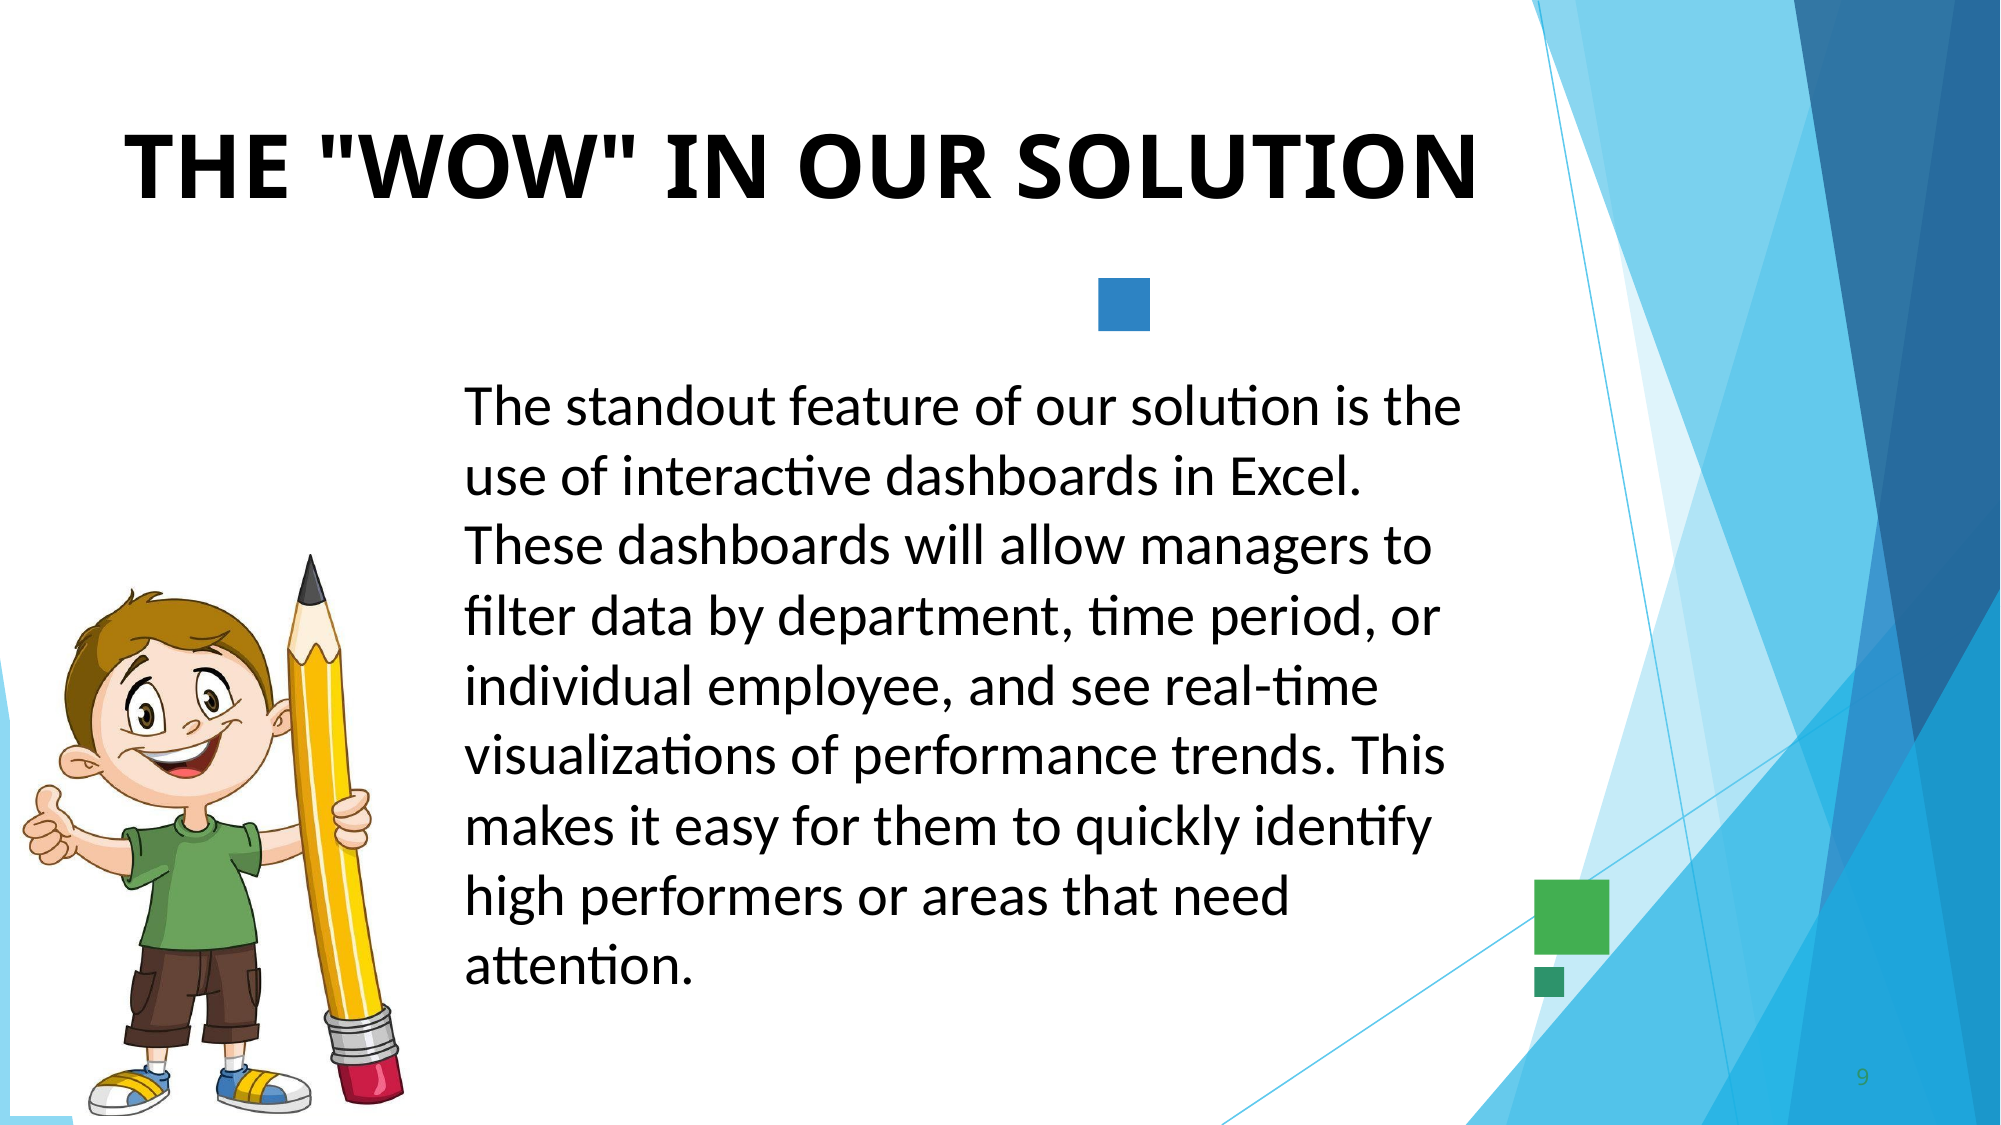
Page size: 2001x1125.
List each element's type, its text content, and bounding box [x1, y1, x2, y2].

text_box [1529, 386, 1850, 543]
text_box [1098, 298, 1150, 332]
title THE "WOW" IN OUR SOLUTION [121, 107, 1513, 298]
picture [10, 554, 416, 1116]
text_box [1534, 967, 1565, 997]
text_box The standout feature of our solution is the use of interactive dashboards in Excel. These dashboards will allow managers to filter data by department, time period, or individual employee, and see real-time visualizations of performance trends. This makes it easy for them to quickly identify high performers or areas that need attention. [449, 359, 1529, 1074]
text_box [1534, 879, 1610, 955]
text_box 9 [1849, 1061, 1888, 1095]
